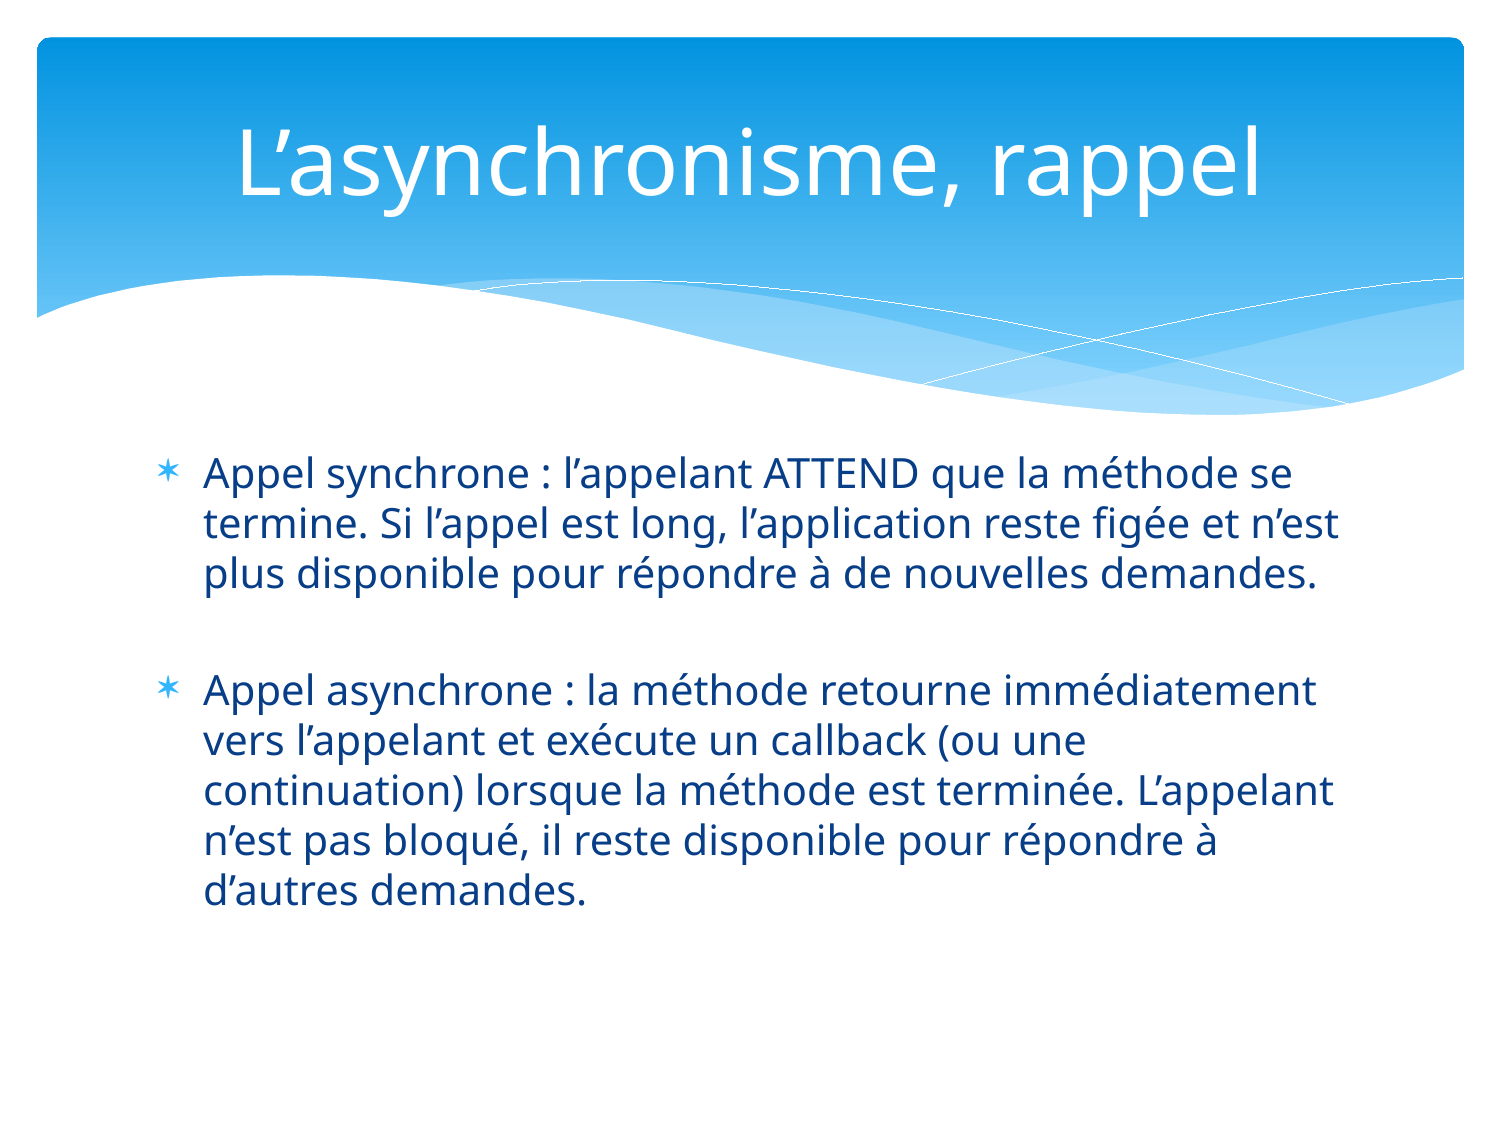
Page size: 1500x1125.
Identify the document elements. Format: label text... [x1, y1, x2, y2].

list Appel synchrone : l’appelant ATTEND que la méthode se termine. Si l’appel est long, l’application reste figée et n’est plus disponible pour répondre à de nouvelles demandes. Appel asynchrone : la méthode retourne immédiatement vers l’appelant et exécute un callback (ou une continuation) lorsque la méthode est terminée. L’appelant n’est pas bloqué, il reste disponible pour répondre à d’autres demandes. [143, 438, 1359, 1005]
title L’asynchronisme, rappel [75, 55, 1425, 261]
